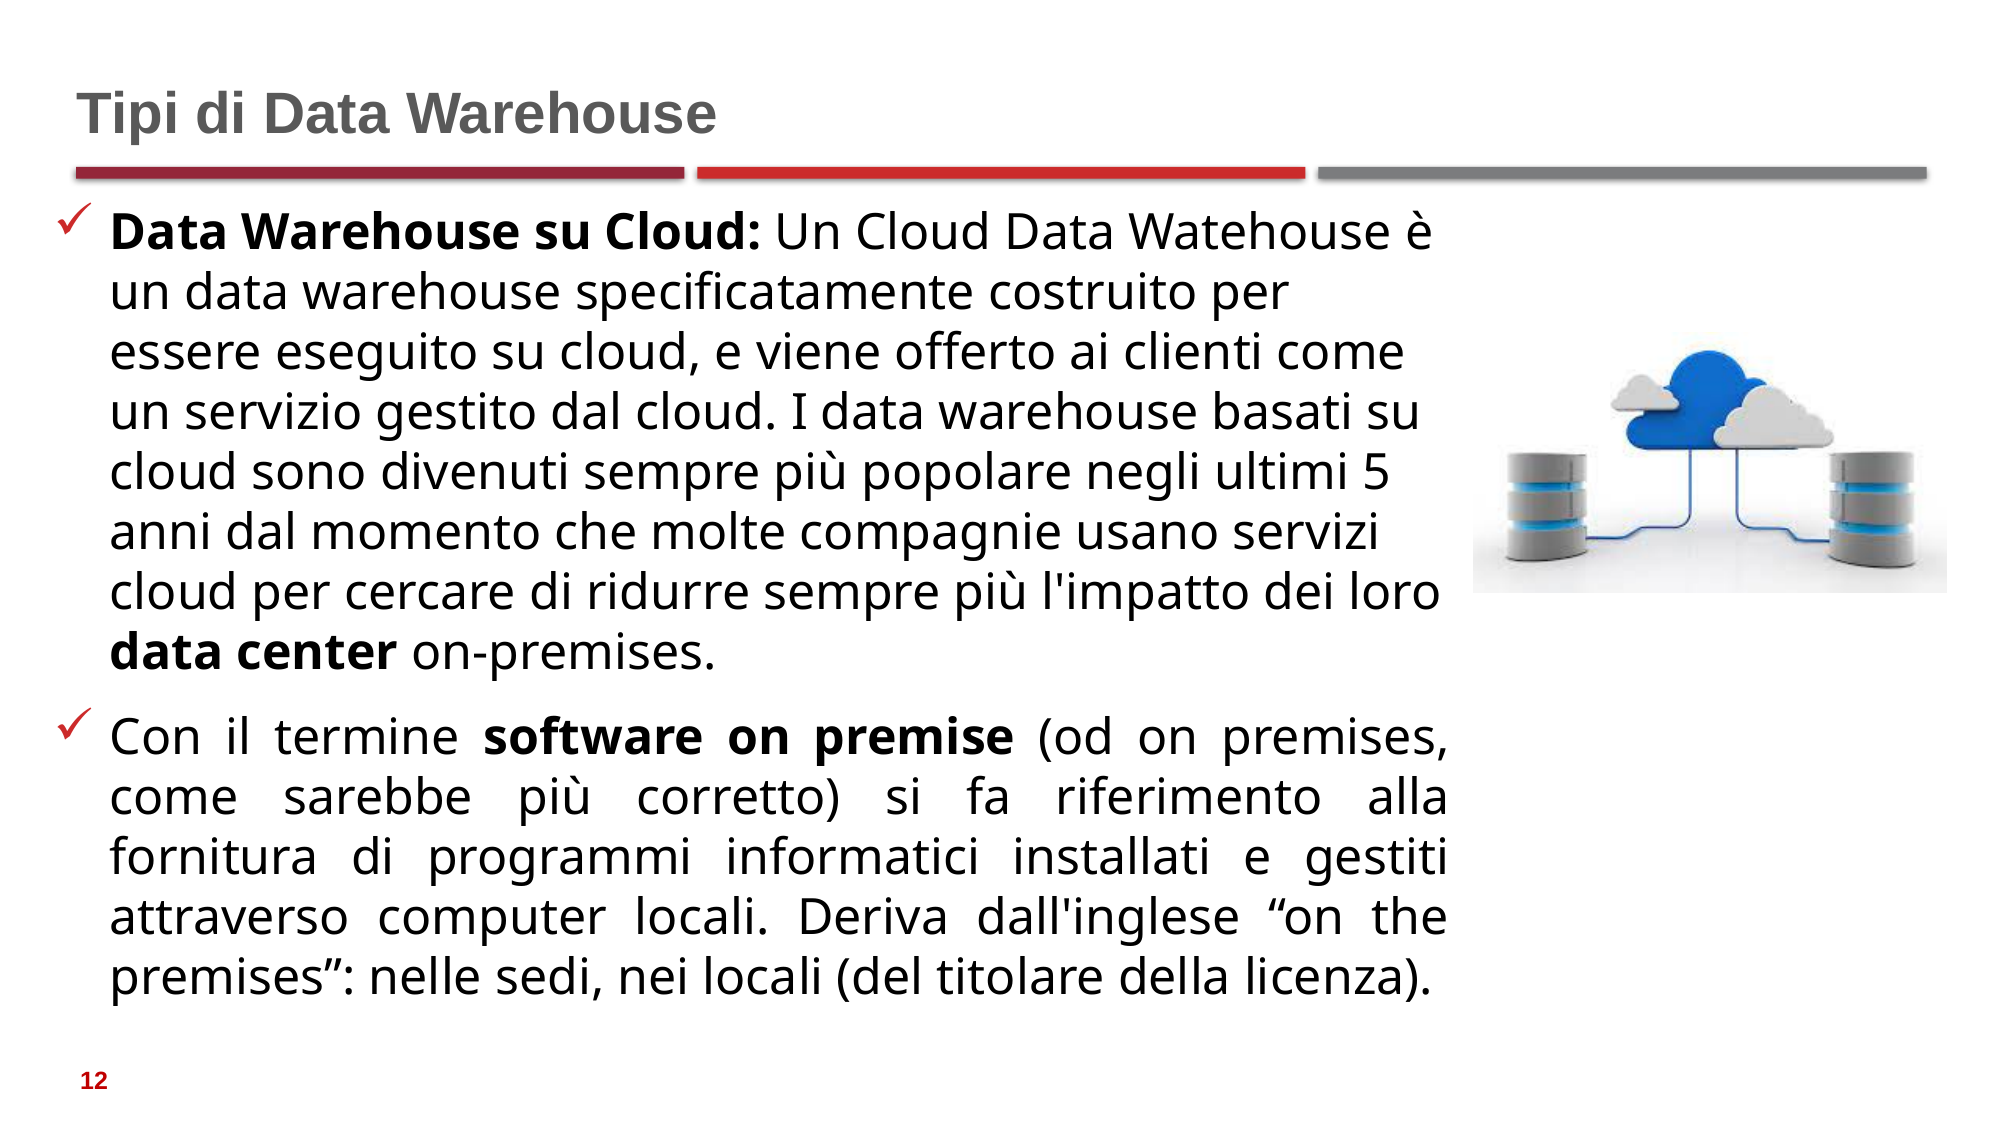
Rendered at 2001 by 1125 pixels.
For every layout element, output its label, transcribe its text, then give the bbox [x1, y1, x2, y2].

list Data Warehouse su Cloud: Un Cloud Data Watehouse è un data warehouse specificatamente costruito per essere eseguito su cloud, e viene offerto ai clienti come un servizio gestito dal cloud. I data warehouse basati su cloud sono divenuti sempre più popolare negli ultimi 5 anni dal momento che molte compagnie usano servizi cloud per cercare di ridurre sempre più l'impatto dei loro data center on-premises. Con il termine software on premise (od on premises, come sarebbe più corretto) si fa riferimento alla fornitura di programmi informatici installati e gestiti attraverso computer locali. Deriva dall'inglese “on the premises”: nelle sedi, nei locali (del titolare della licenza). [53, 199, 1450, 920]
slide_number 12 [53, 1049, 136, 1110]
picture [1472, 332, 1947, 593]
title Tipi di Data Warehouse [76, 82, 1926, 146]
